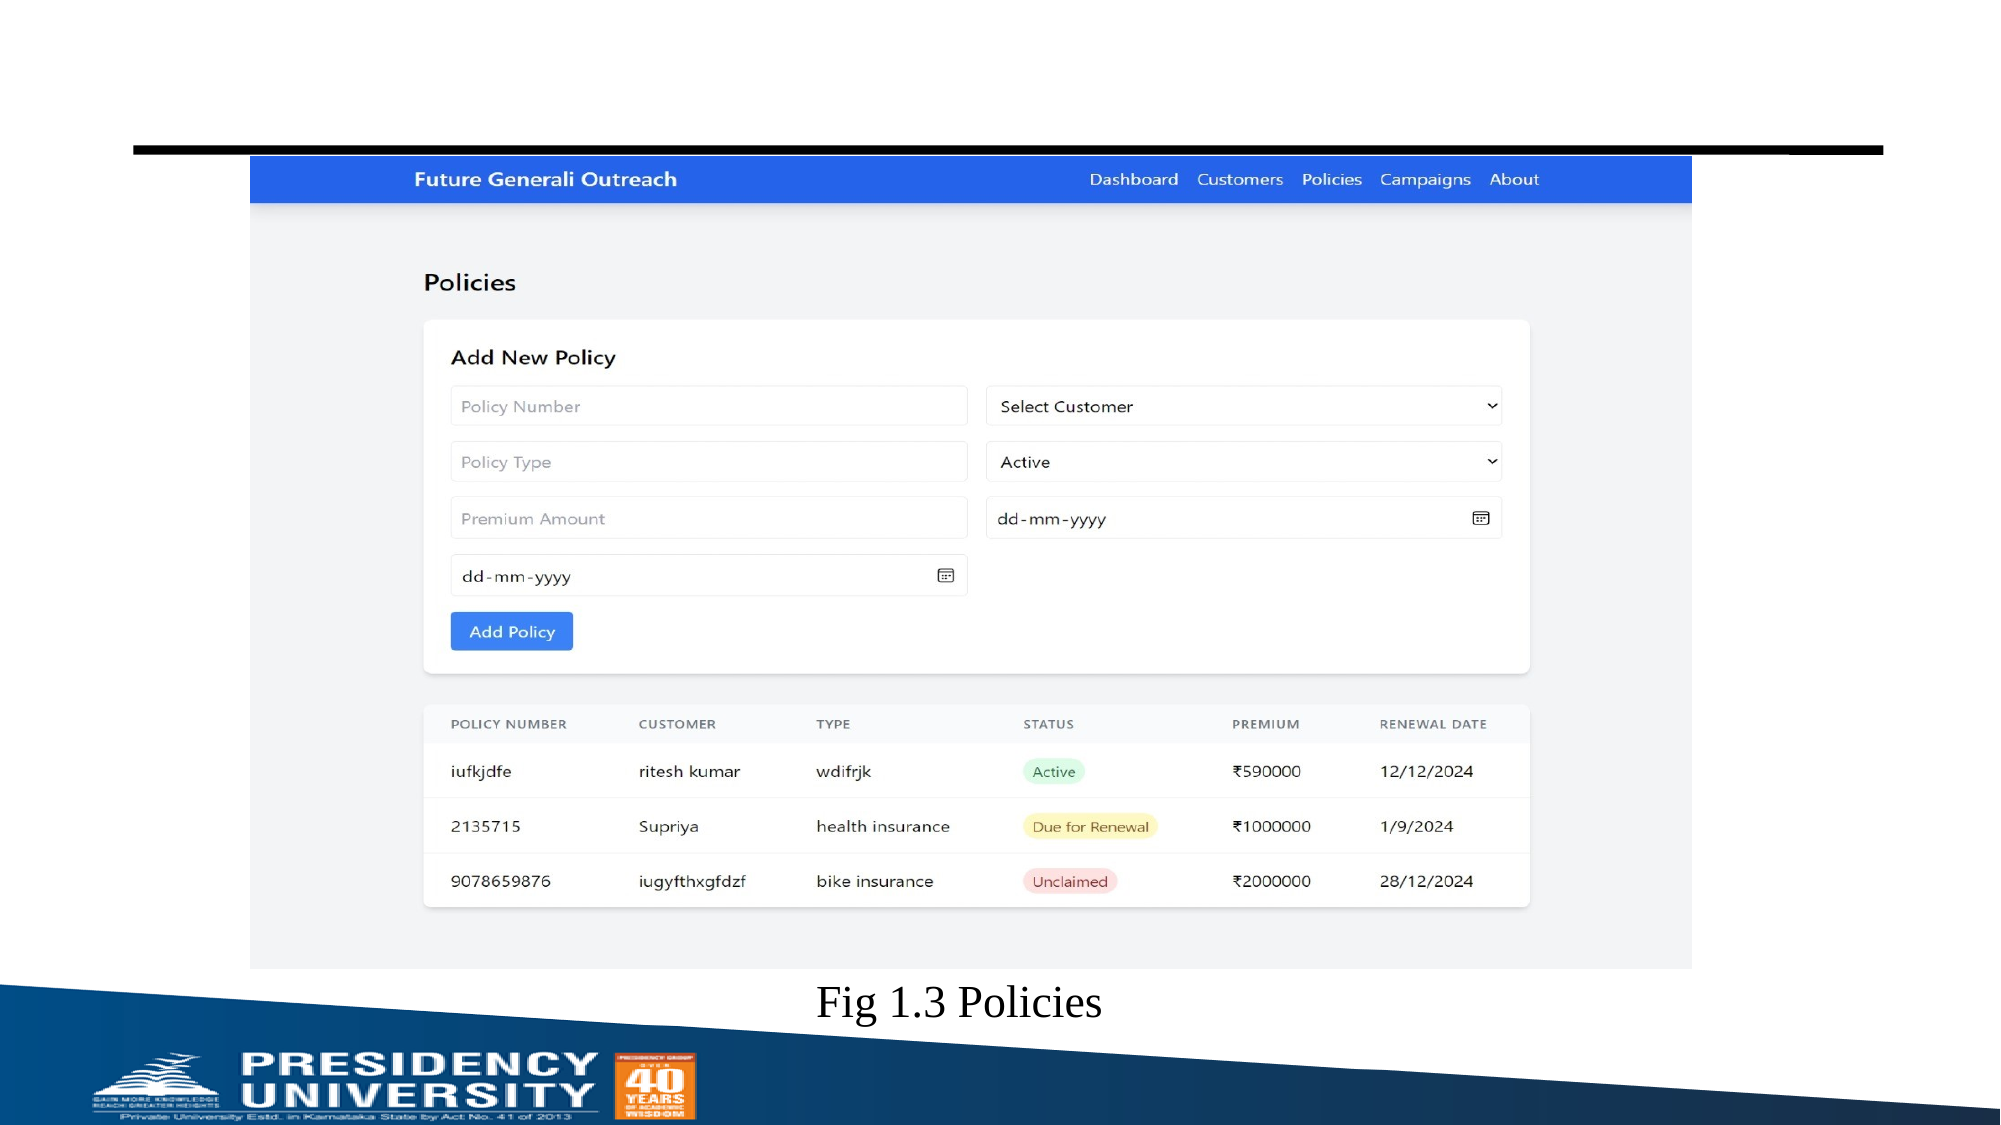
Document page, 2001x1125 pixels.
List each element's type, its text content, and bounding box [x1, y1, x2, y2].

text_box Fig 1.3 Policies [801, 977, 1350, 1035]
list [250, 155, 1692, 969]
picture [0, 982, 2000, 1125]
